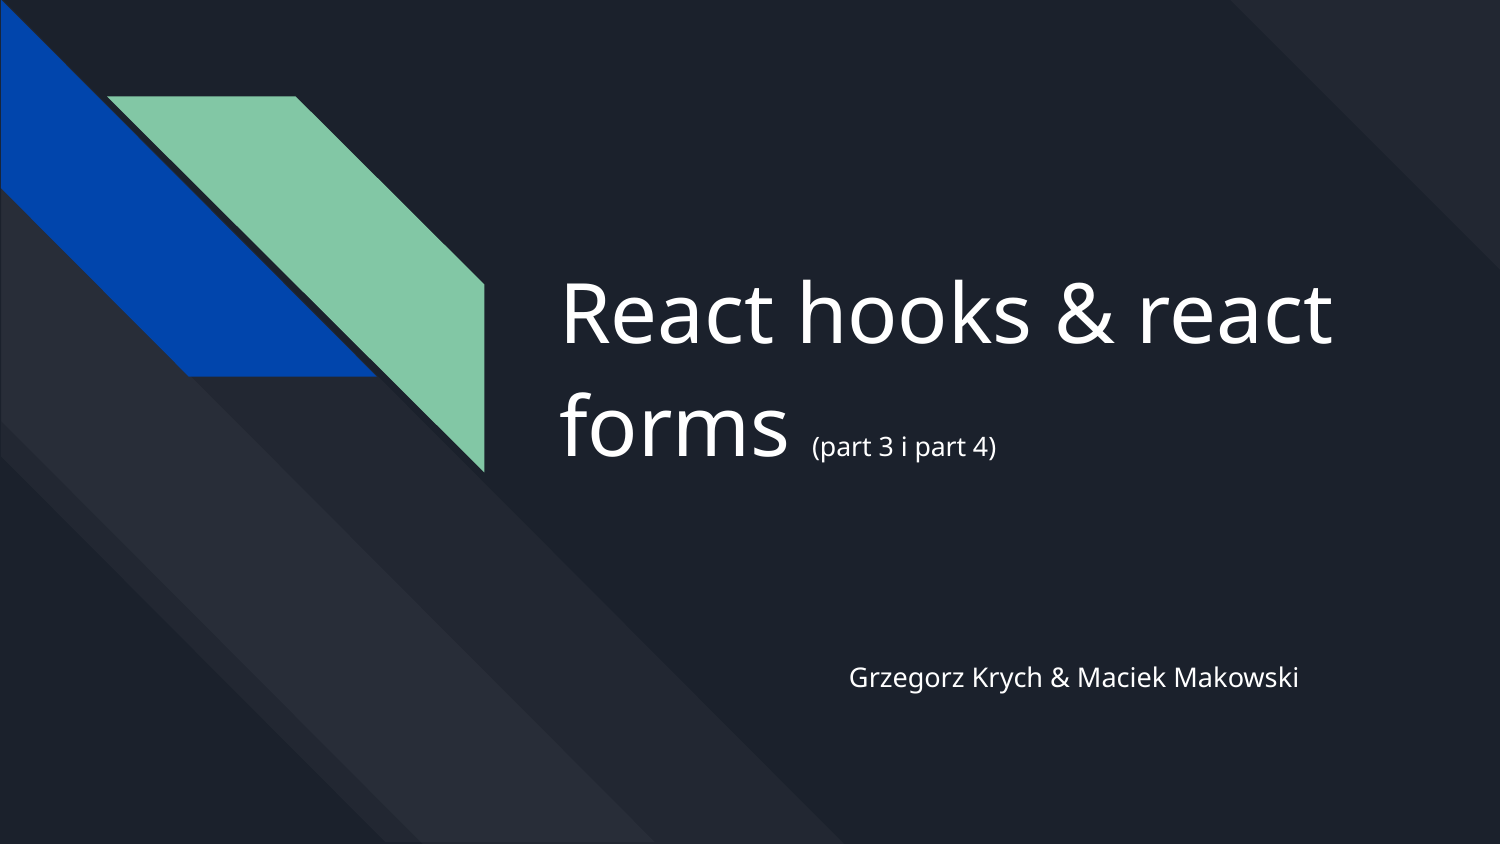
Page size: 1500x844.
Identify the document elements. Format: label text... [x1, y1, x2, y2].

title React hooks & react forms (part 3 i part 4) [544, 239, 1355, 499]
subtitle Grzegorz Krych & Maciek Makowski [833, 643, 1404, 727]
